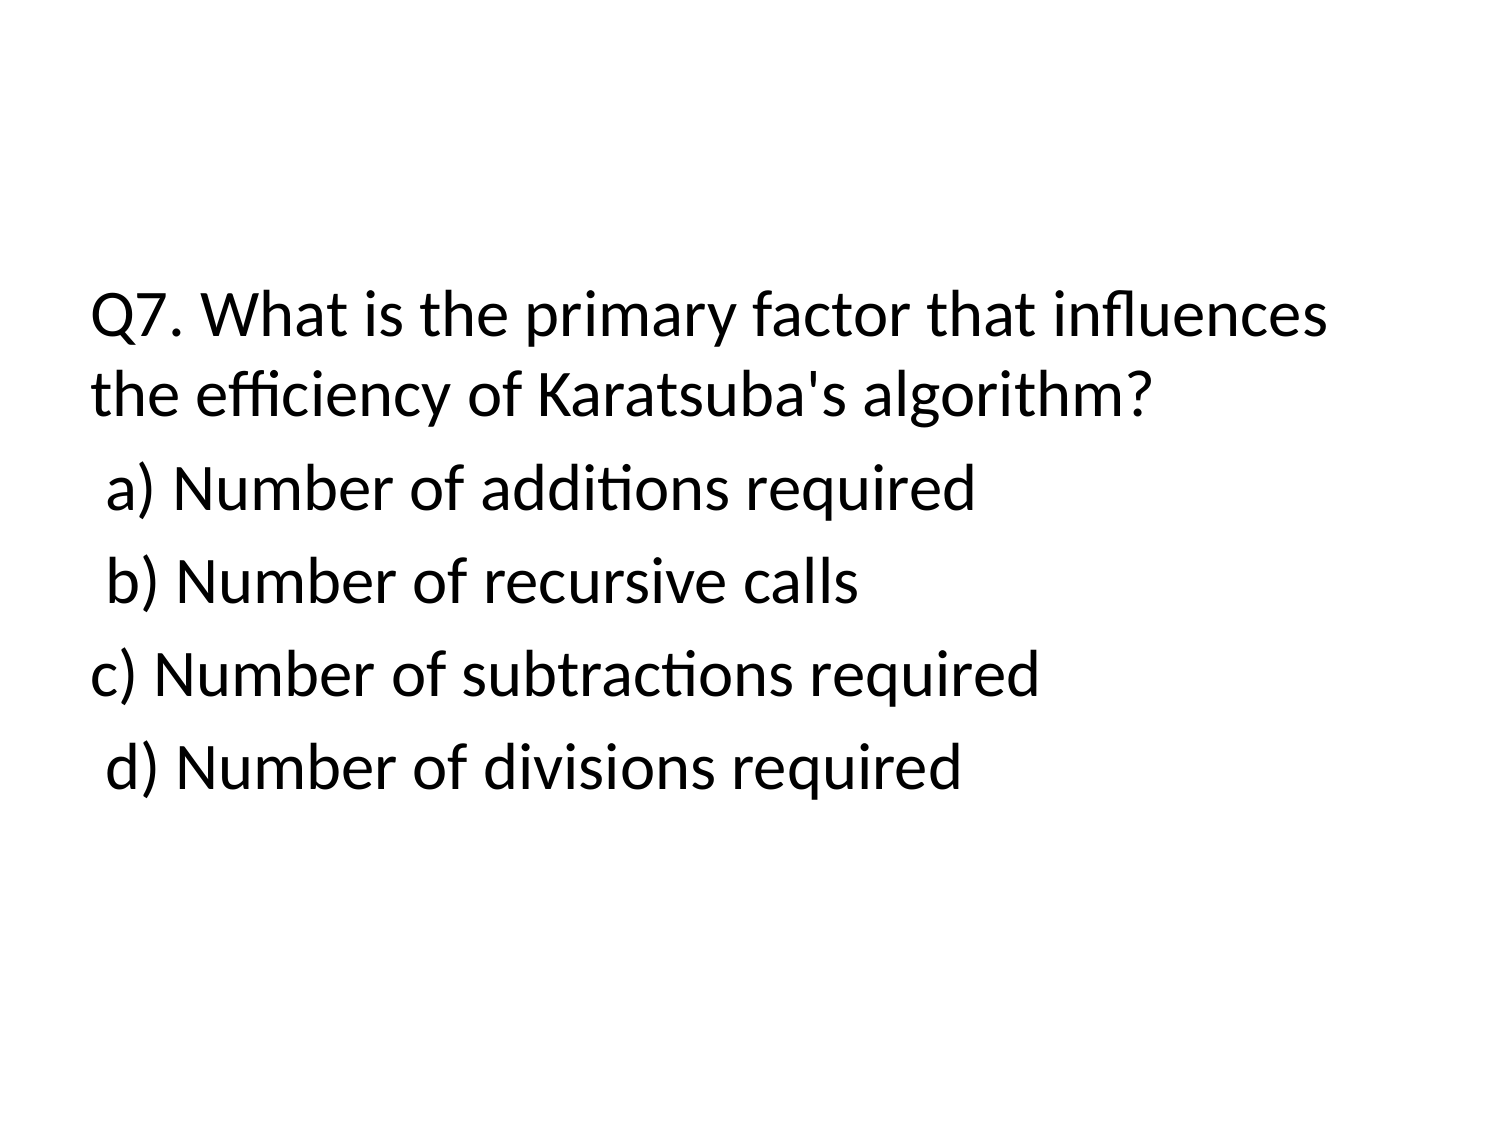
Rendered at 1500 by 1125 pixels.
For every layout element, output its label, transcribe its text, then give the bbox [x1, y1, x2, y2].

list Q7. What is the primary factor that influences the efficiency of Karatsuba's algorithm? a) Number of additions required b) Number of recursive calls c) Number of subtractions required d) Number of divisions required [75, 262, 1425, 1005]
